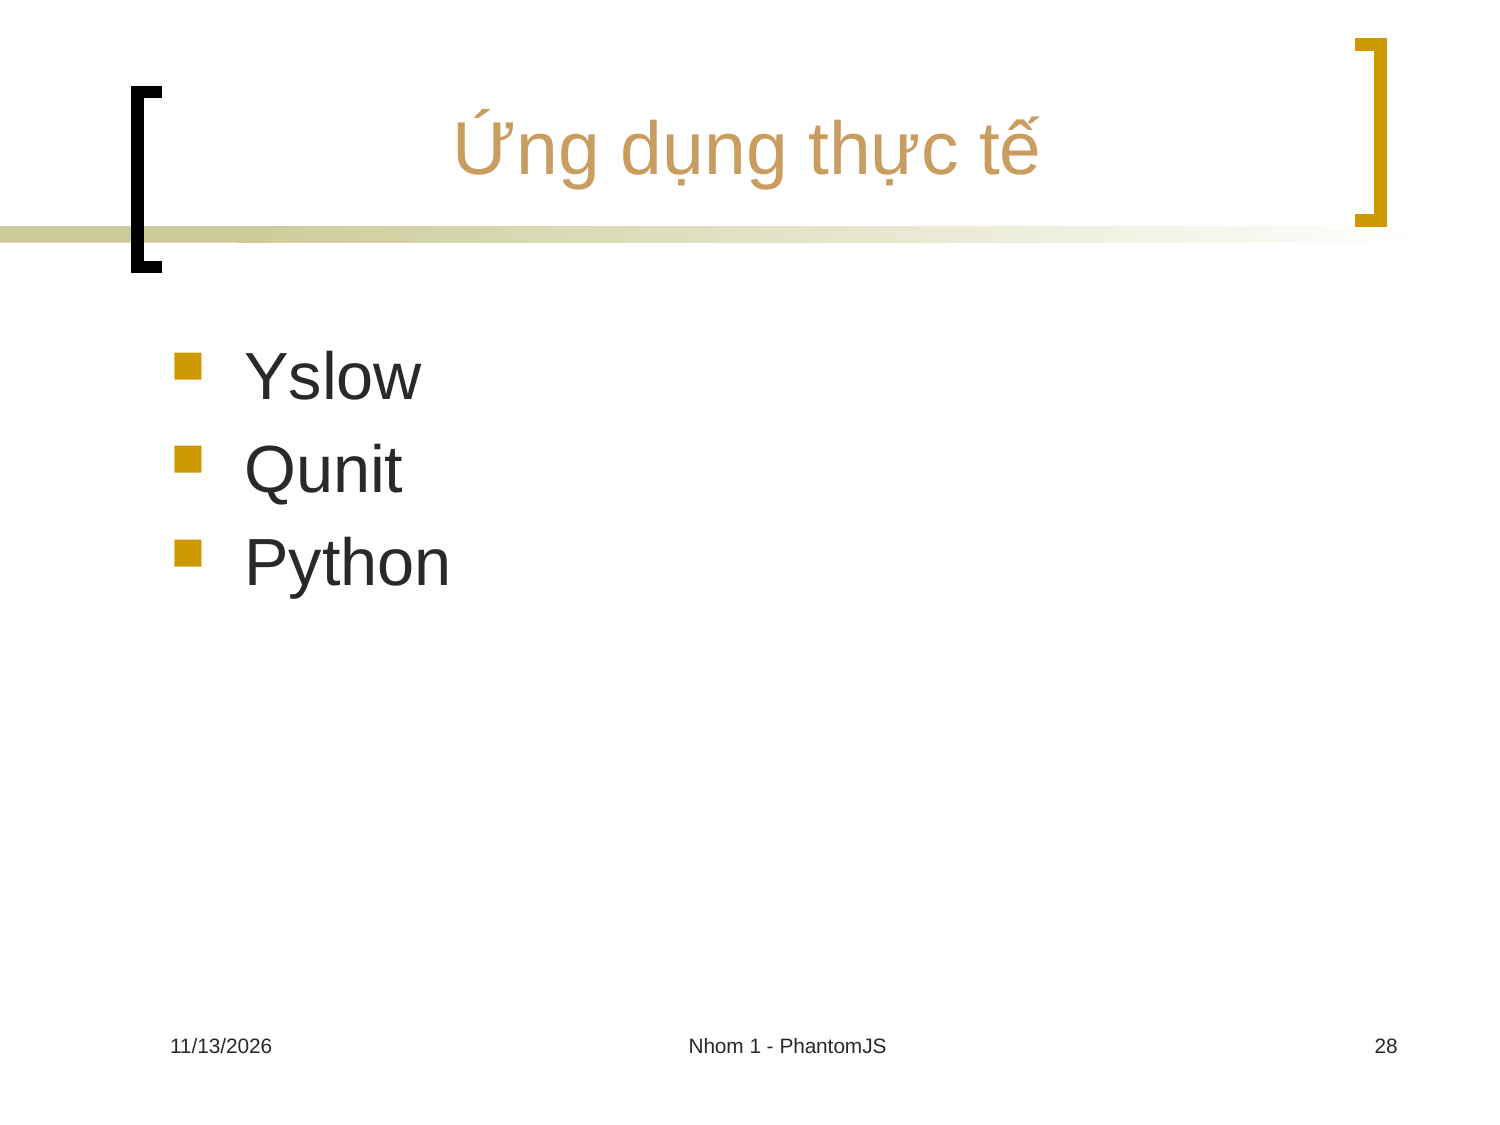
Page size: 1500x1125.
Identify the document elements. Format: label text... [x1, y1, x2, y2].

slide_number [155, 1025, 468, 1100]
title Ứng dụng thực tế [150, 50, 1325, 198]
footer Nhom 1 - PhantomJS [549, 1025, 1025, 1100]
list Yslow Qunit Python [155, 324, 1413, 1000]
slide_number 28 [1100, 1025, 1413, 1100]
